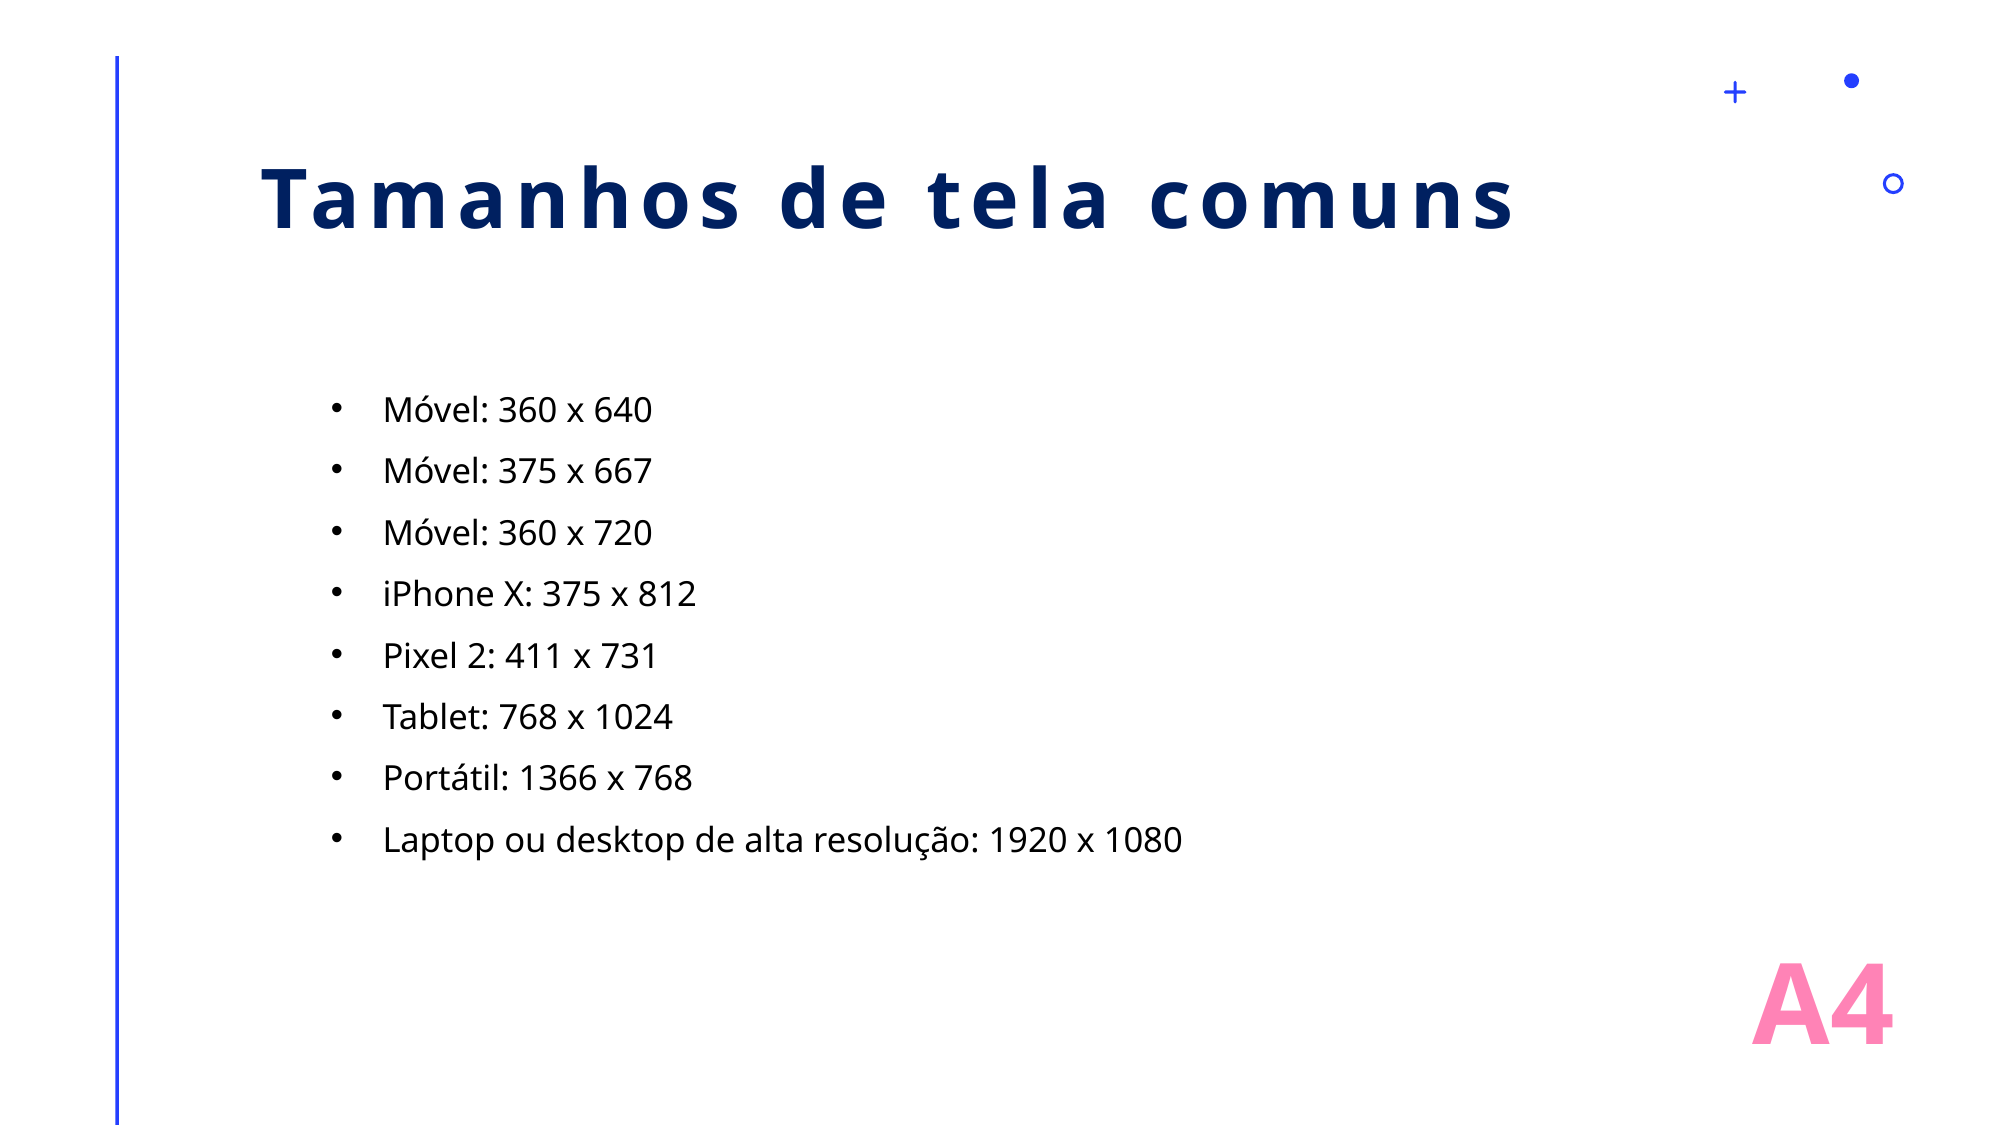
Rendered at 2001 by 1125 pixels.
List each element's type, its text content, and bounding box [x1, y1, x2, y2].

text_box Tamanhos de tela comuns [245, 138, 1558, 257]
text_box Móvel: 360 x 640 Móvel: 375 x 667 Móvel: 360 x 720 iPhone X: 375 x 812 Pixel 2: 411 x 731 Tablet: 768 x 1024 Portátil: 1366 x 768 Laptop ou desktop de alta resolução: 1920 x 1080 [315, 381, 1459, 869]
text_box A4 [1725, 919, 1921, 1080]
